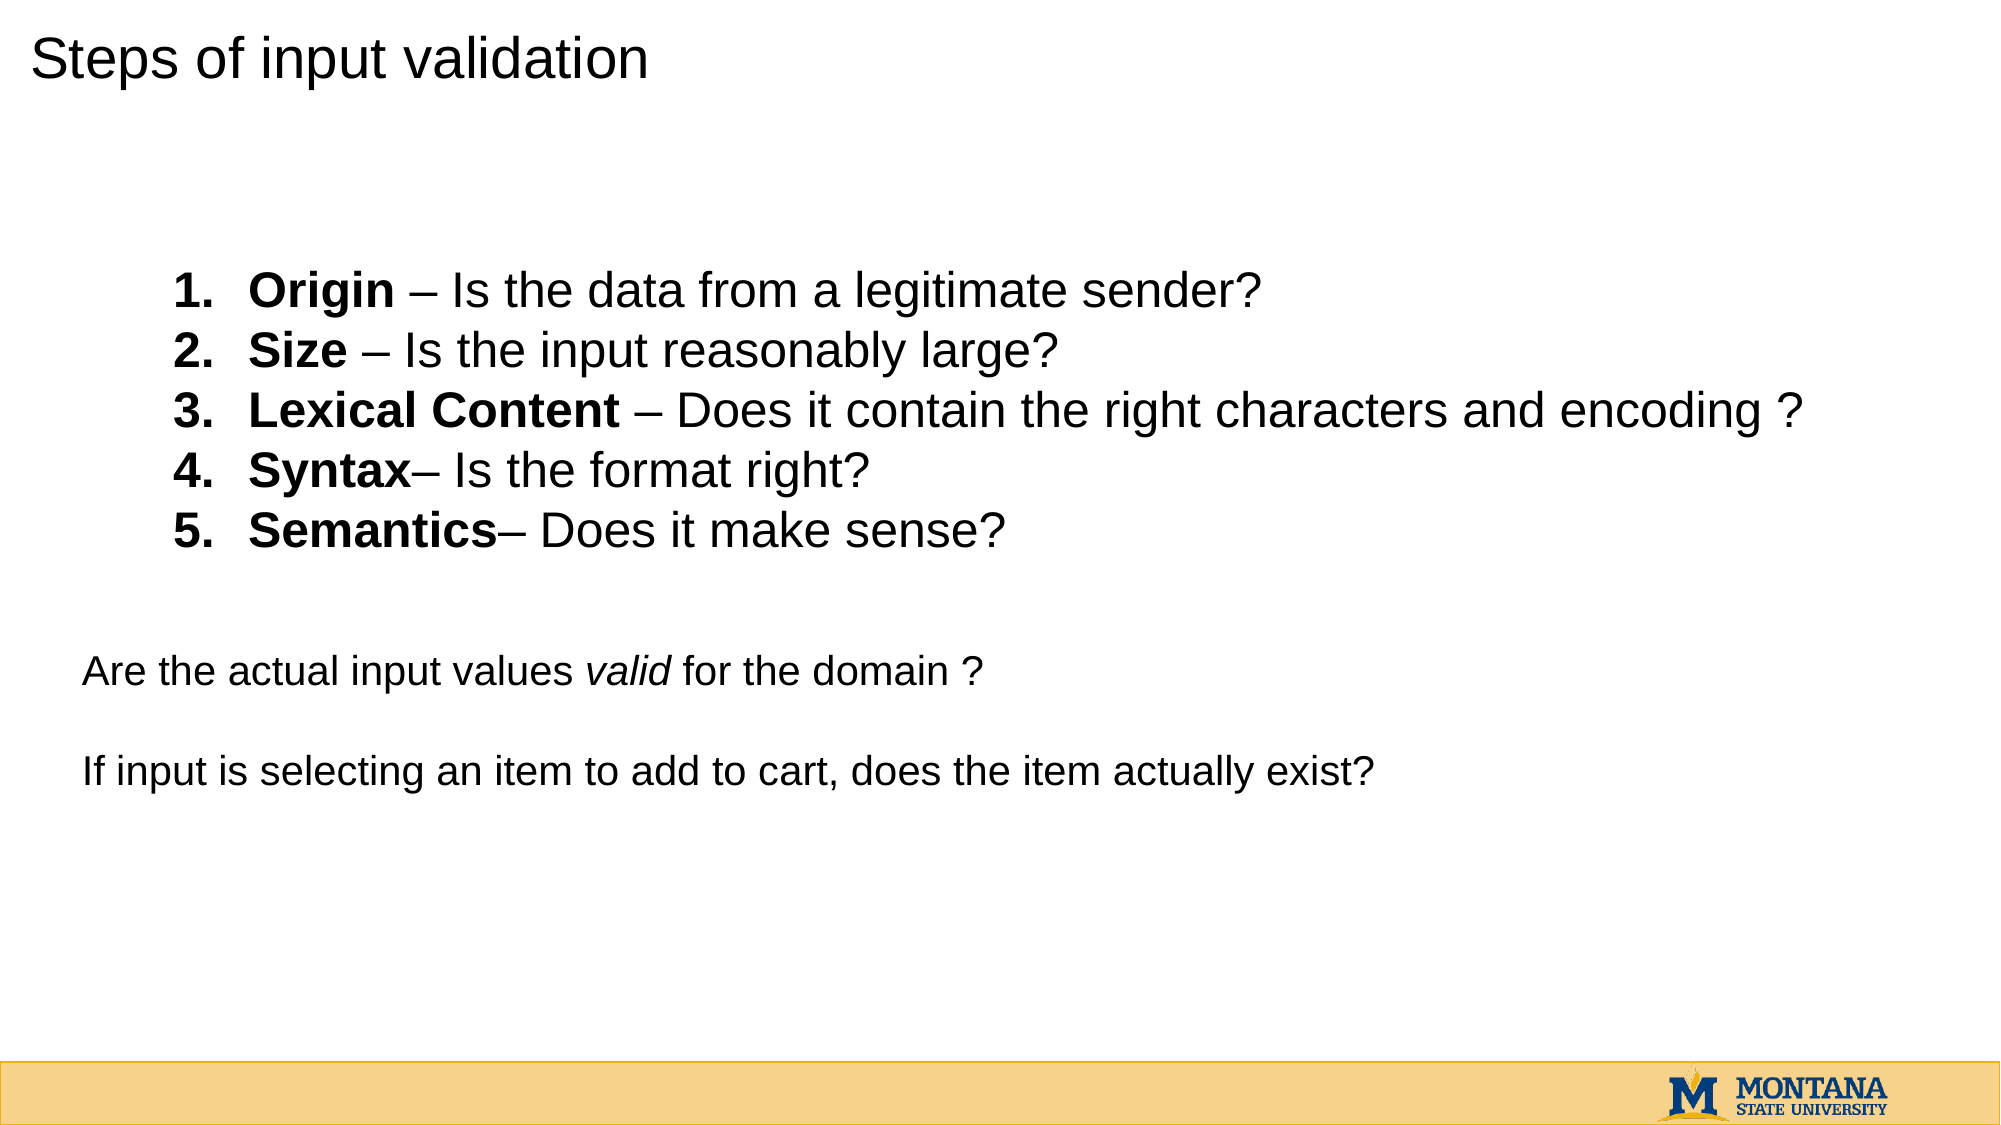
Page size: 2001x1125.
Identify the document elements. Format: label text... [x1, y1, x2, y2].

text_box Origin – Is the data from a legitimate sender? Size – Is the input reasonably large? Lexical Content – Does it contain the right characters and encoding ? Syntax– Is the format right? Semantics– Does it make sense? [158, 249, 1820, 565]
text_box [0, 1060, 1658, 1125]
text_box Are the actual input values valid for the domain ? If input is selecting an item to add to cart, does the item actually exist? [67, 636, 1391, 802]
text_box Steps of input validation [15, 12, 666, 98]
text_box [1885, 1060, 2000, 1125]
picture [1656, 1062, 1888, 1123]
